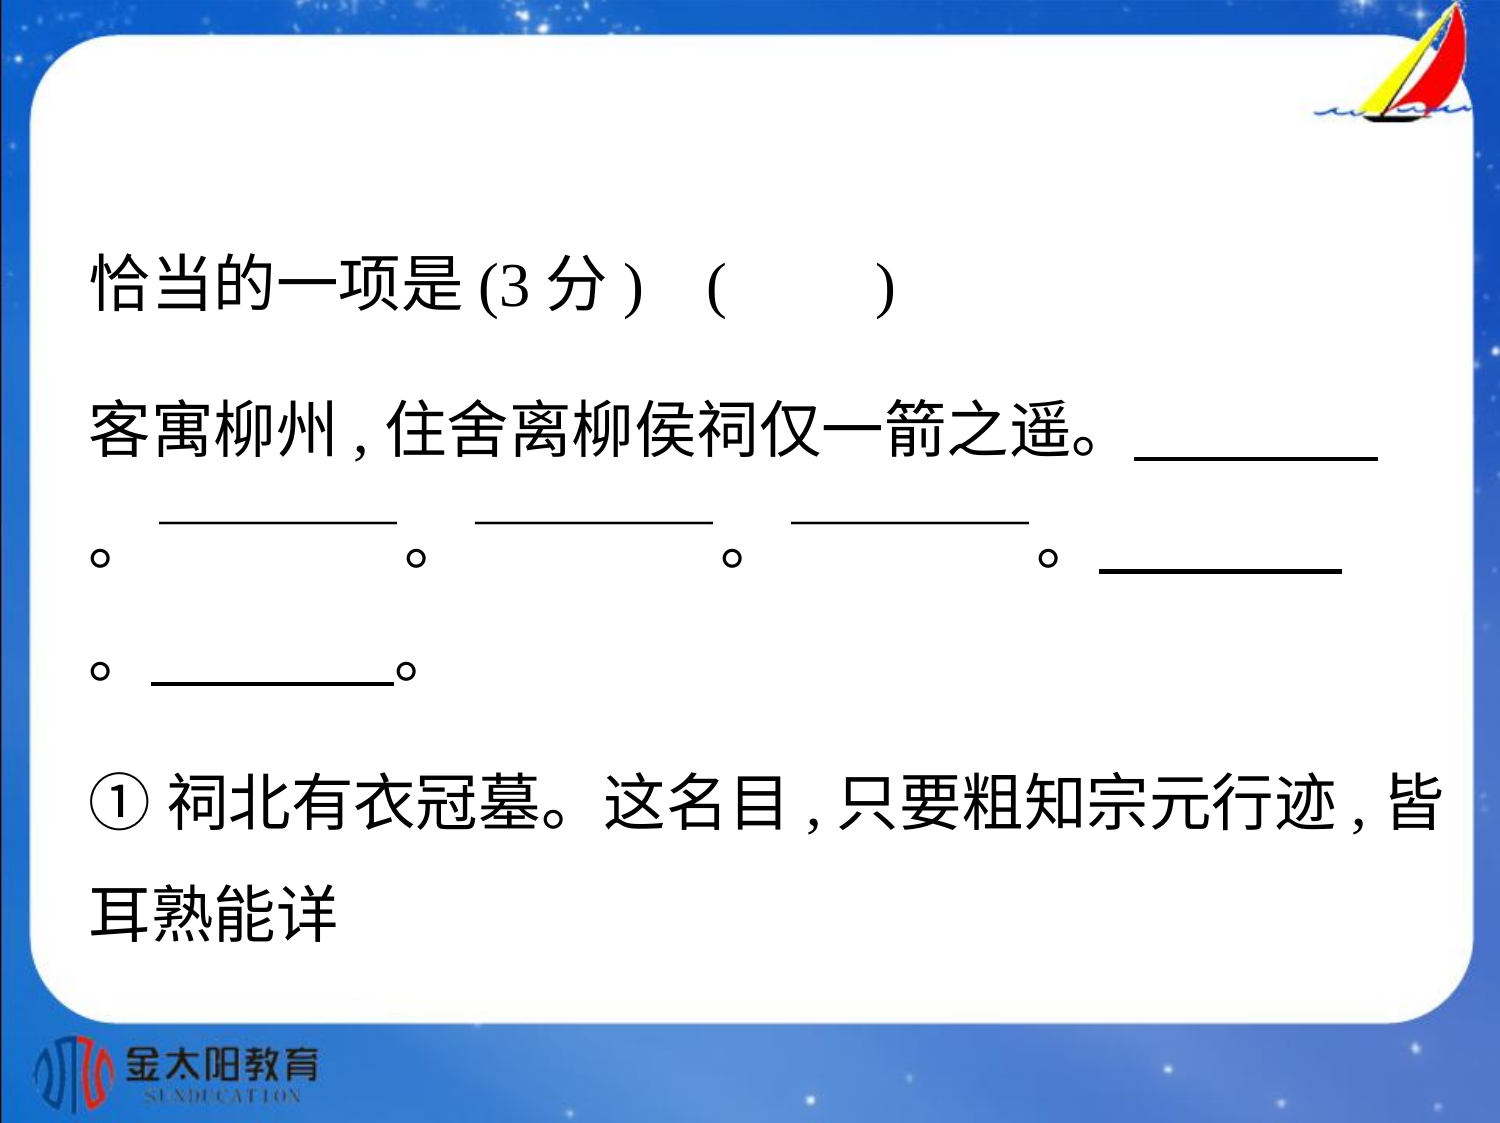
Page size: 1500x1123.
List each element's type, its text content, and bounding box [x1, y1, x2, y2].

picture [0, 0, 1500, 1123]
text_box ①祠北有衣冠墓。这名目,只要粗知宗元行迹,皆 耳熟能详 [88, 724, 1453, 951]
text_box 客寓柳州,住舍离柳侯祠仅一箭之遥。 。 。 。 。 。 。 [88, 351, 1453, 690]
text_box 恰当的一项是(3分) ( ) [88, 206, 1453, 320]
